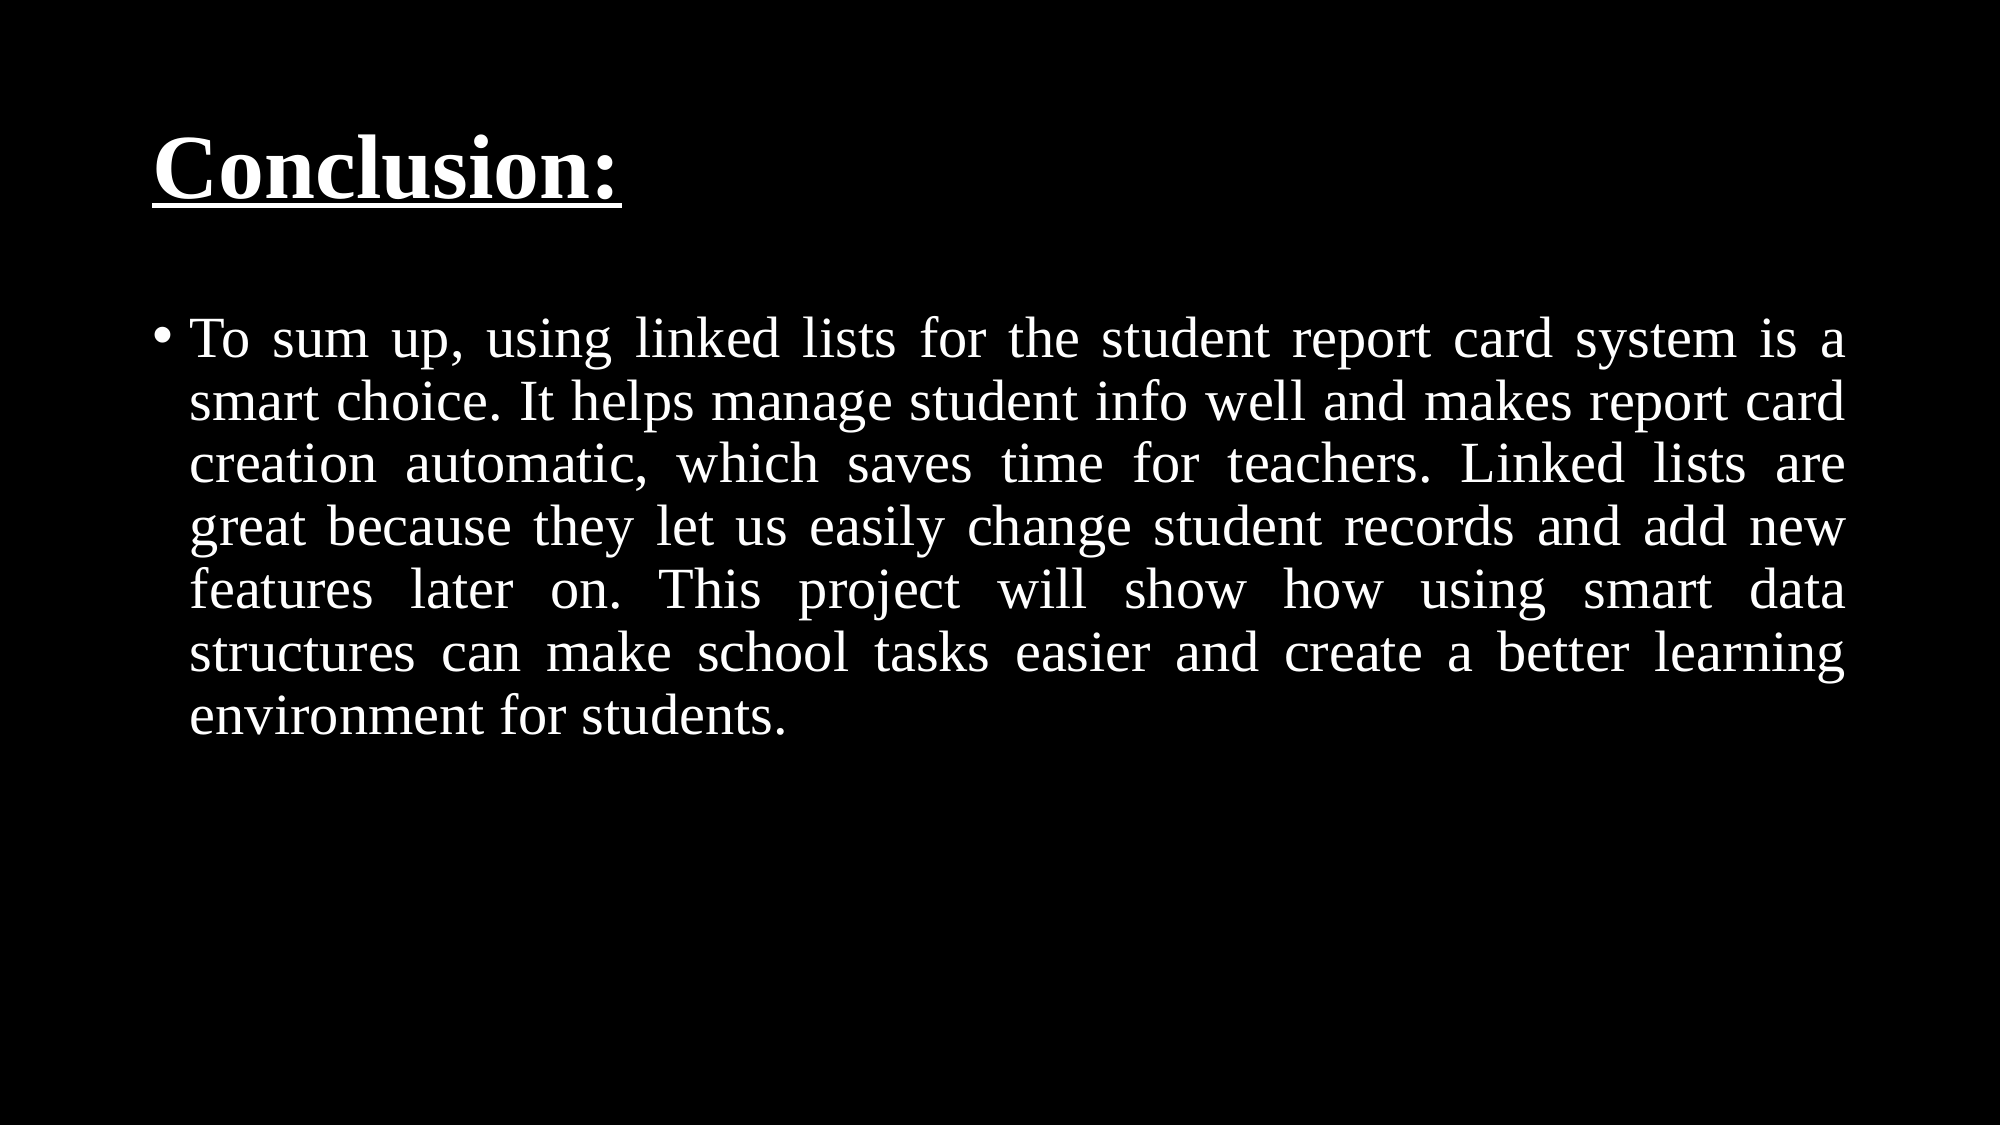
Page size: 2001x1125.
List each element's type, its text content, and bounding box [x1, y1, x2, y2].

list To sum up, using linked lists for the student report card system is a smart choice. It helps manage student info well and makes report card creation automatic, which saves time for teachers. Linked lists are great because they let us easily change student records and add new features later on. This project will show how using smart data structures can make school tasks easier and create a better learning environment for students. [137, 299, 1863, 1014]
title Conclusion: [137, 59, 1863, 278]
